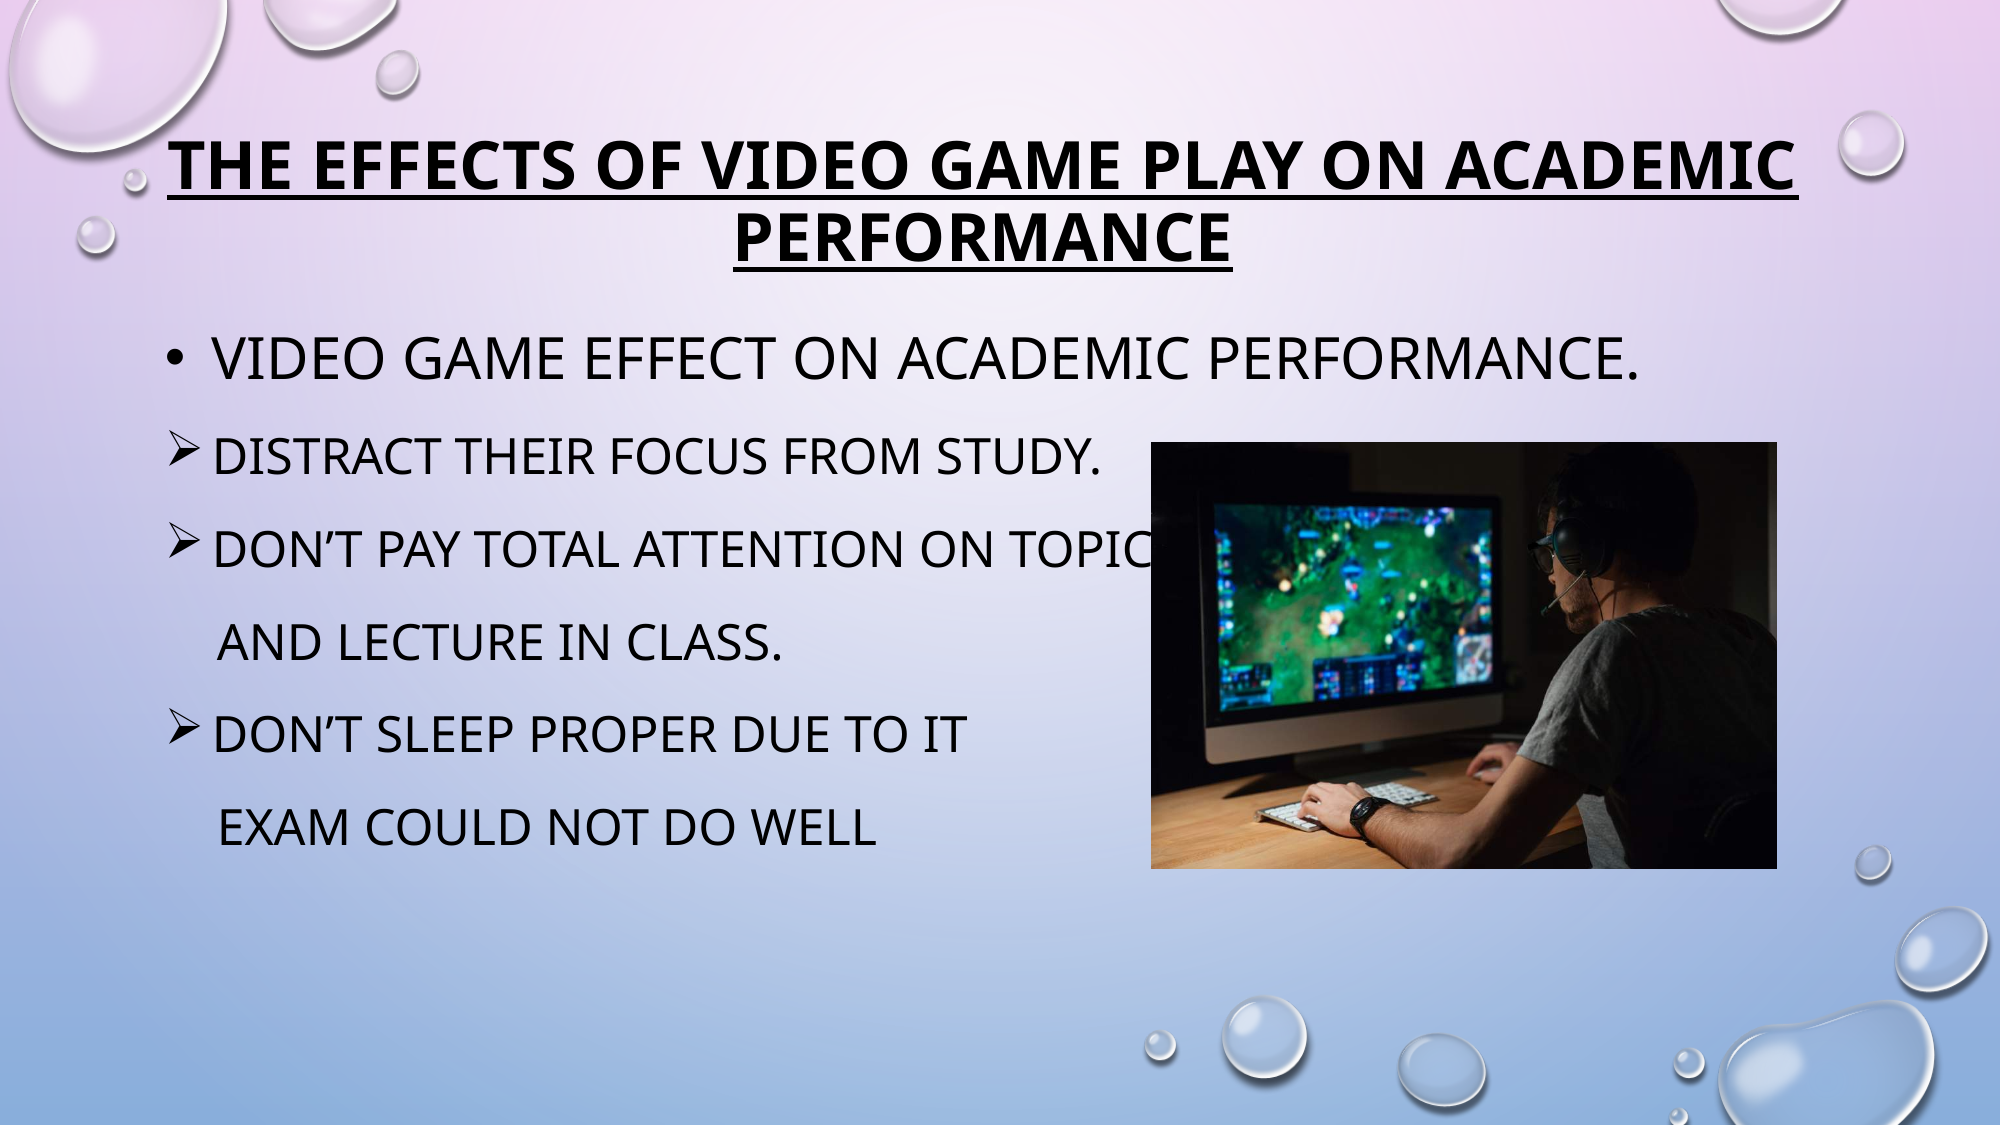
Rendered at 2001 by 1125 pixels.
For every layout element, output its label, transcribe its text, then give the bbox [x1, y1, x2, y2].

title The Effects of Video Game Play On Academic Performance [149, 99, 1817, 284]
picture [0, 0, 2000, 1125]
list Video game effect on Academic performance. Distract their focus from study. Don’t pay total attention on topic and lecture in class. Don’t sleep proper due to it exam could not do well [149, 299, 1817, 950]
